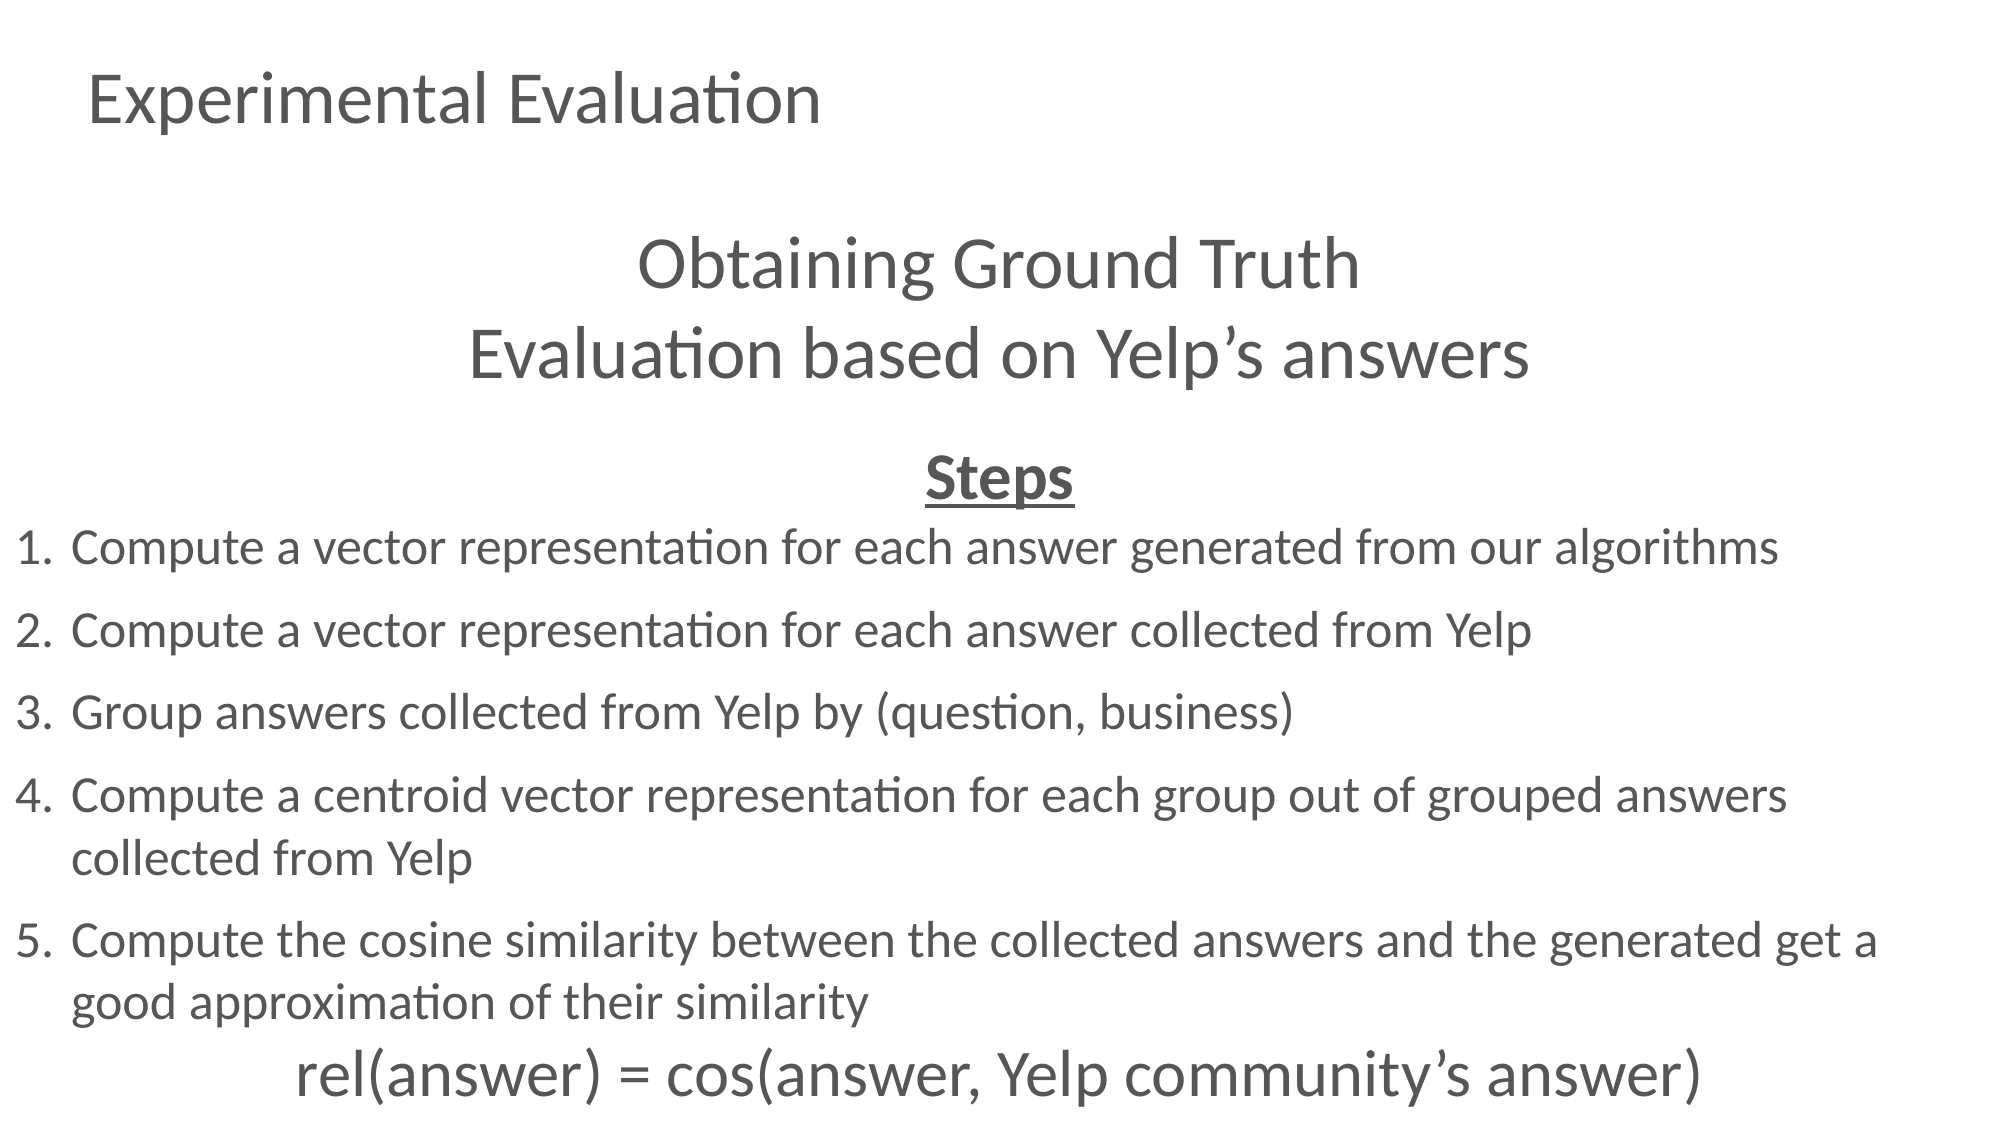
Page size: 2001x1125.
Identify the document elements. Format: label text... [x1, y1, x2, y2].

text_box Experimental Evaluation [72, 41, 1182, 147]
text_box Obtaining Ground Truth Evaluation based on Yelp’s answers [452, 205, 1548, 401]
text_box Steps Compute a vector representation for each answer generated from our algorithms Compute a vector representation for each answer collected from Yelp Group answers collected from Yelp by (question, business) Compute a centroid vector representation for each group out of grouped answers collected from Yelp Compute the cosine similarity between the collected answers and the generated get a good approximation of their similarity rel(answer) = cos(answer, Yelp community’s answer) [0, 425, 2000, 1118]
